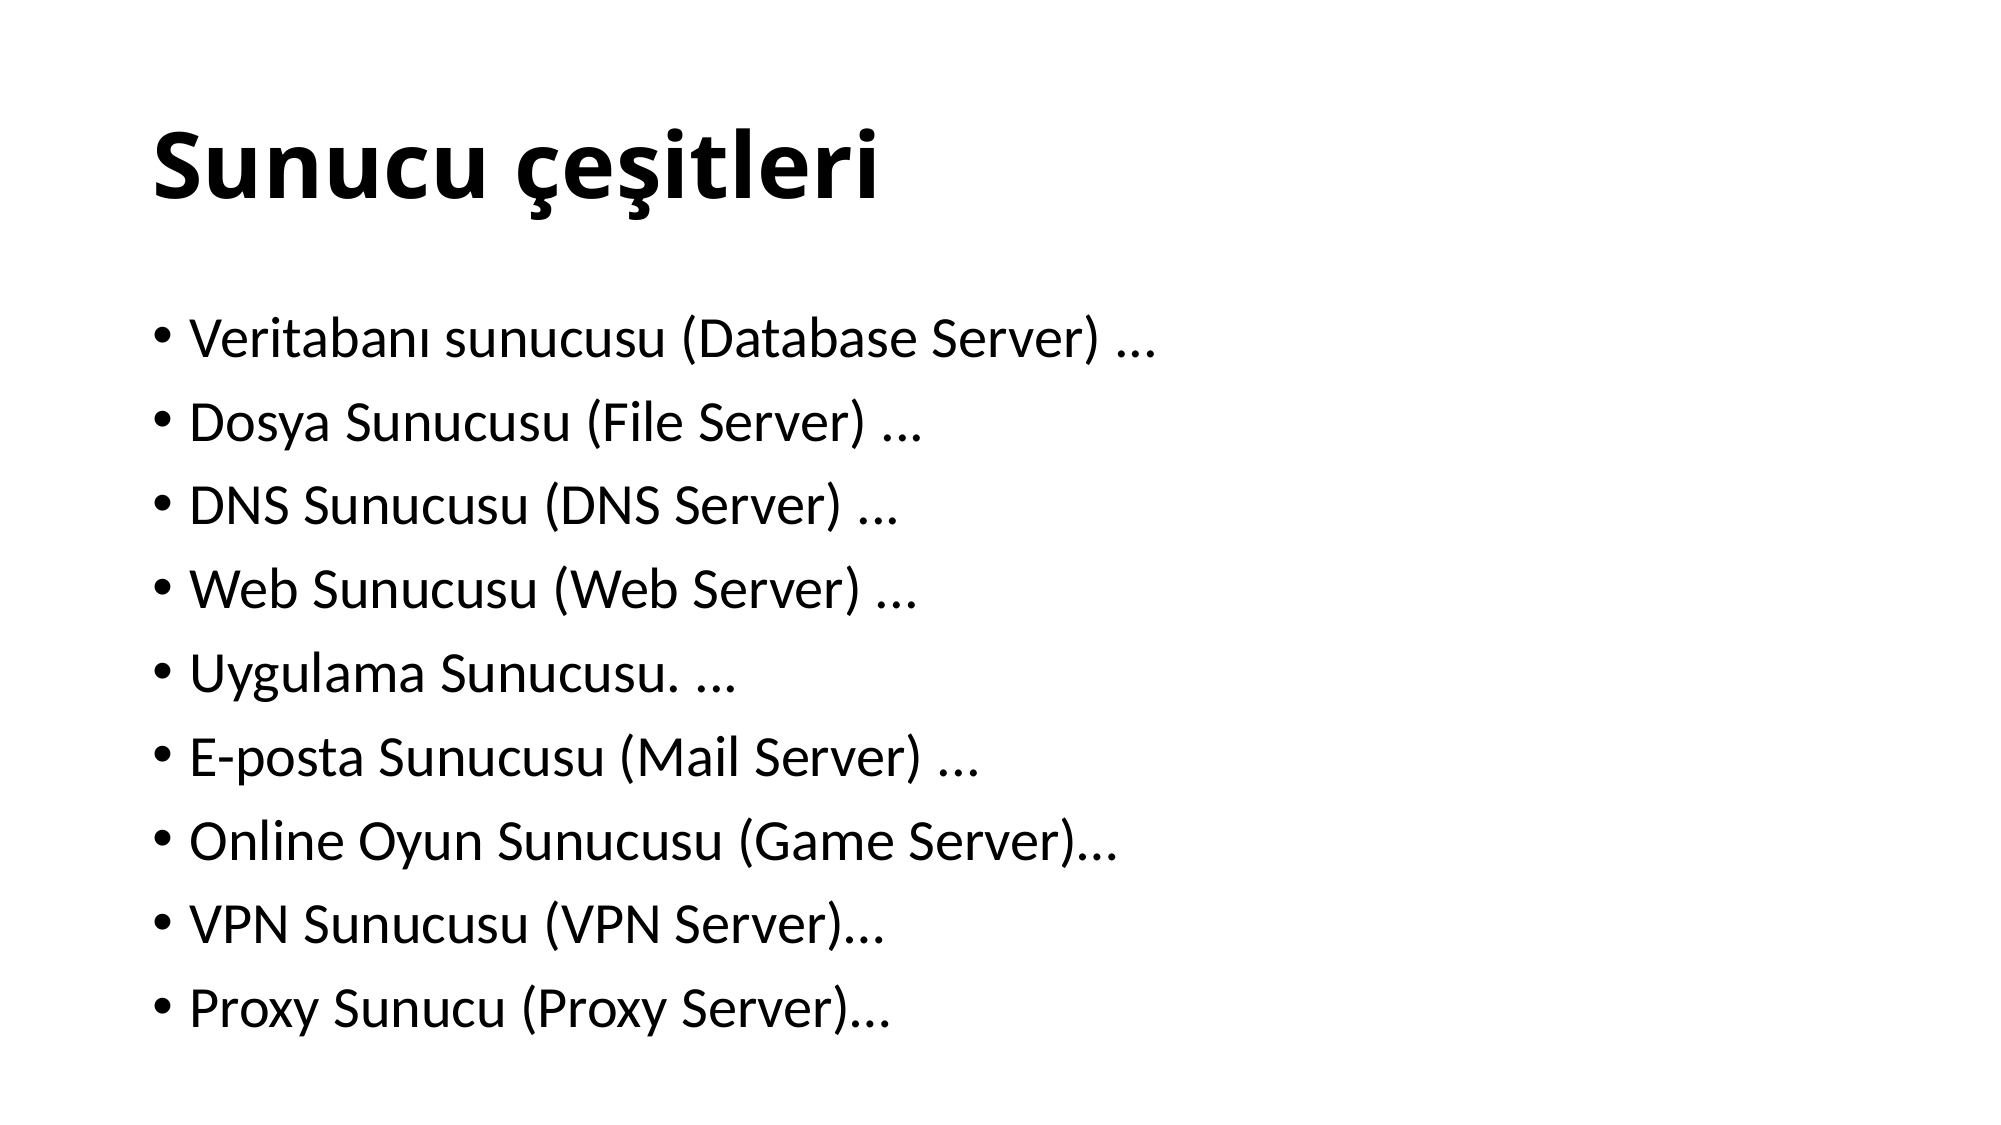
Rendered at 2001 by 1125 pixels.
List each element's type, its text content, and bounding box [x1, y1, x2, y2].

title Sunucu çeşitleri [137, 59, 1863, 278]
list Veritabanı sunucusu (Database Server) ... Dosya Sunucusu (File Server) ... DNS Sunucusu (DNS Server) ... Web Sunucusu (Web Server) ... Uygulama Sunucusu. ... E-posta Sunucusu (Mail Server) ... Online Oyun Sunucusu (Game Server)… VPN Sunucusu (VPN Server)… Proxy Sunucu (Proxy Server)… [137, 299, 1863, 1096]
